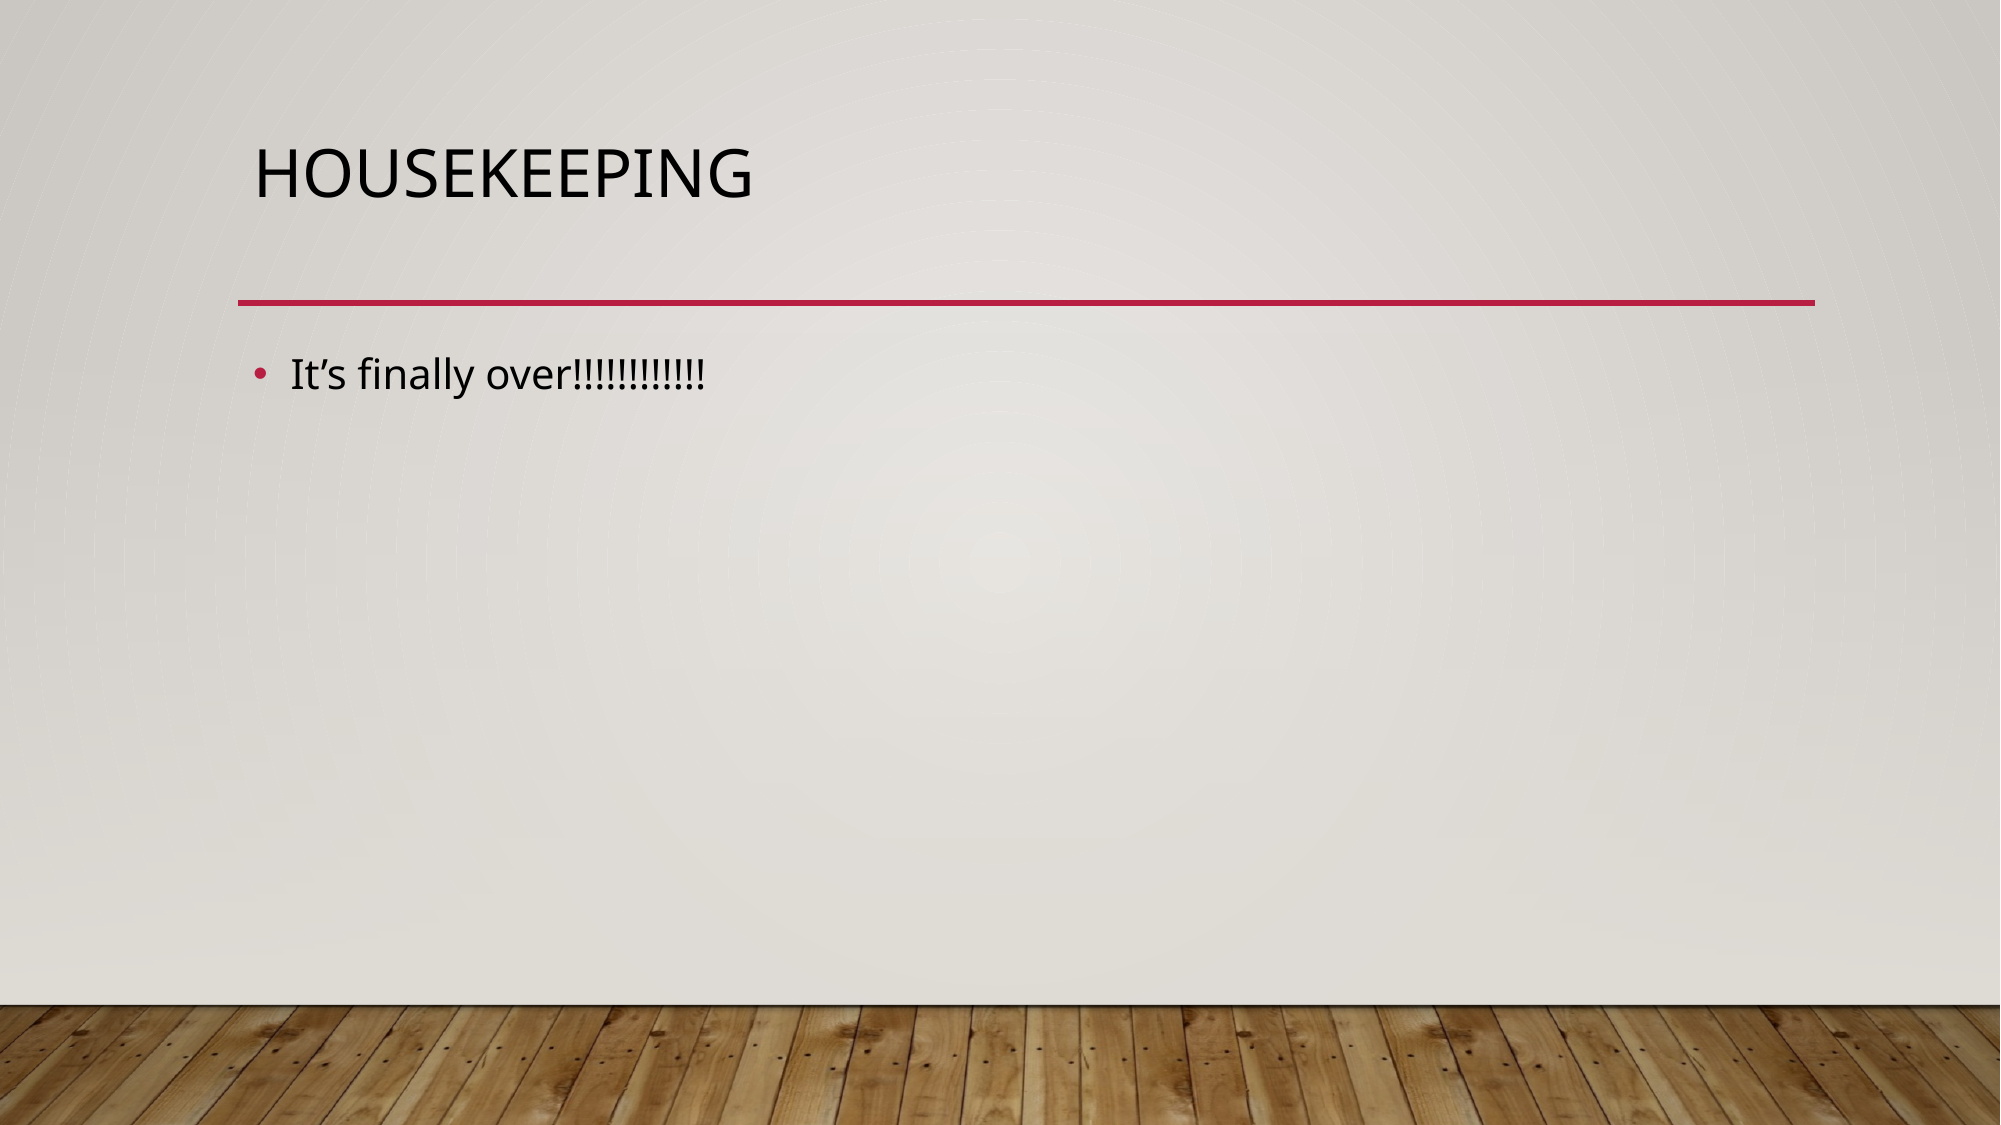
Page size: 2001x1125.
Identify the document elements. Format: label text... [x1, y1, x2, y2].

list It’s finally over!!!!!!!!!!!! [238, 330, 1814, 897]
title Housekeeping [238, 131, 1814, 305]
picture [0, 1005, 2000, 1125]
